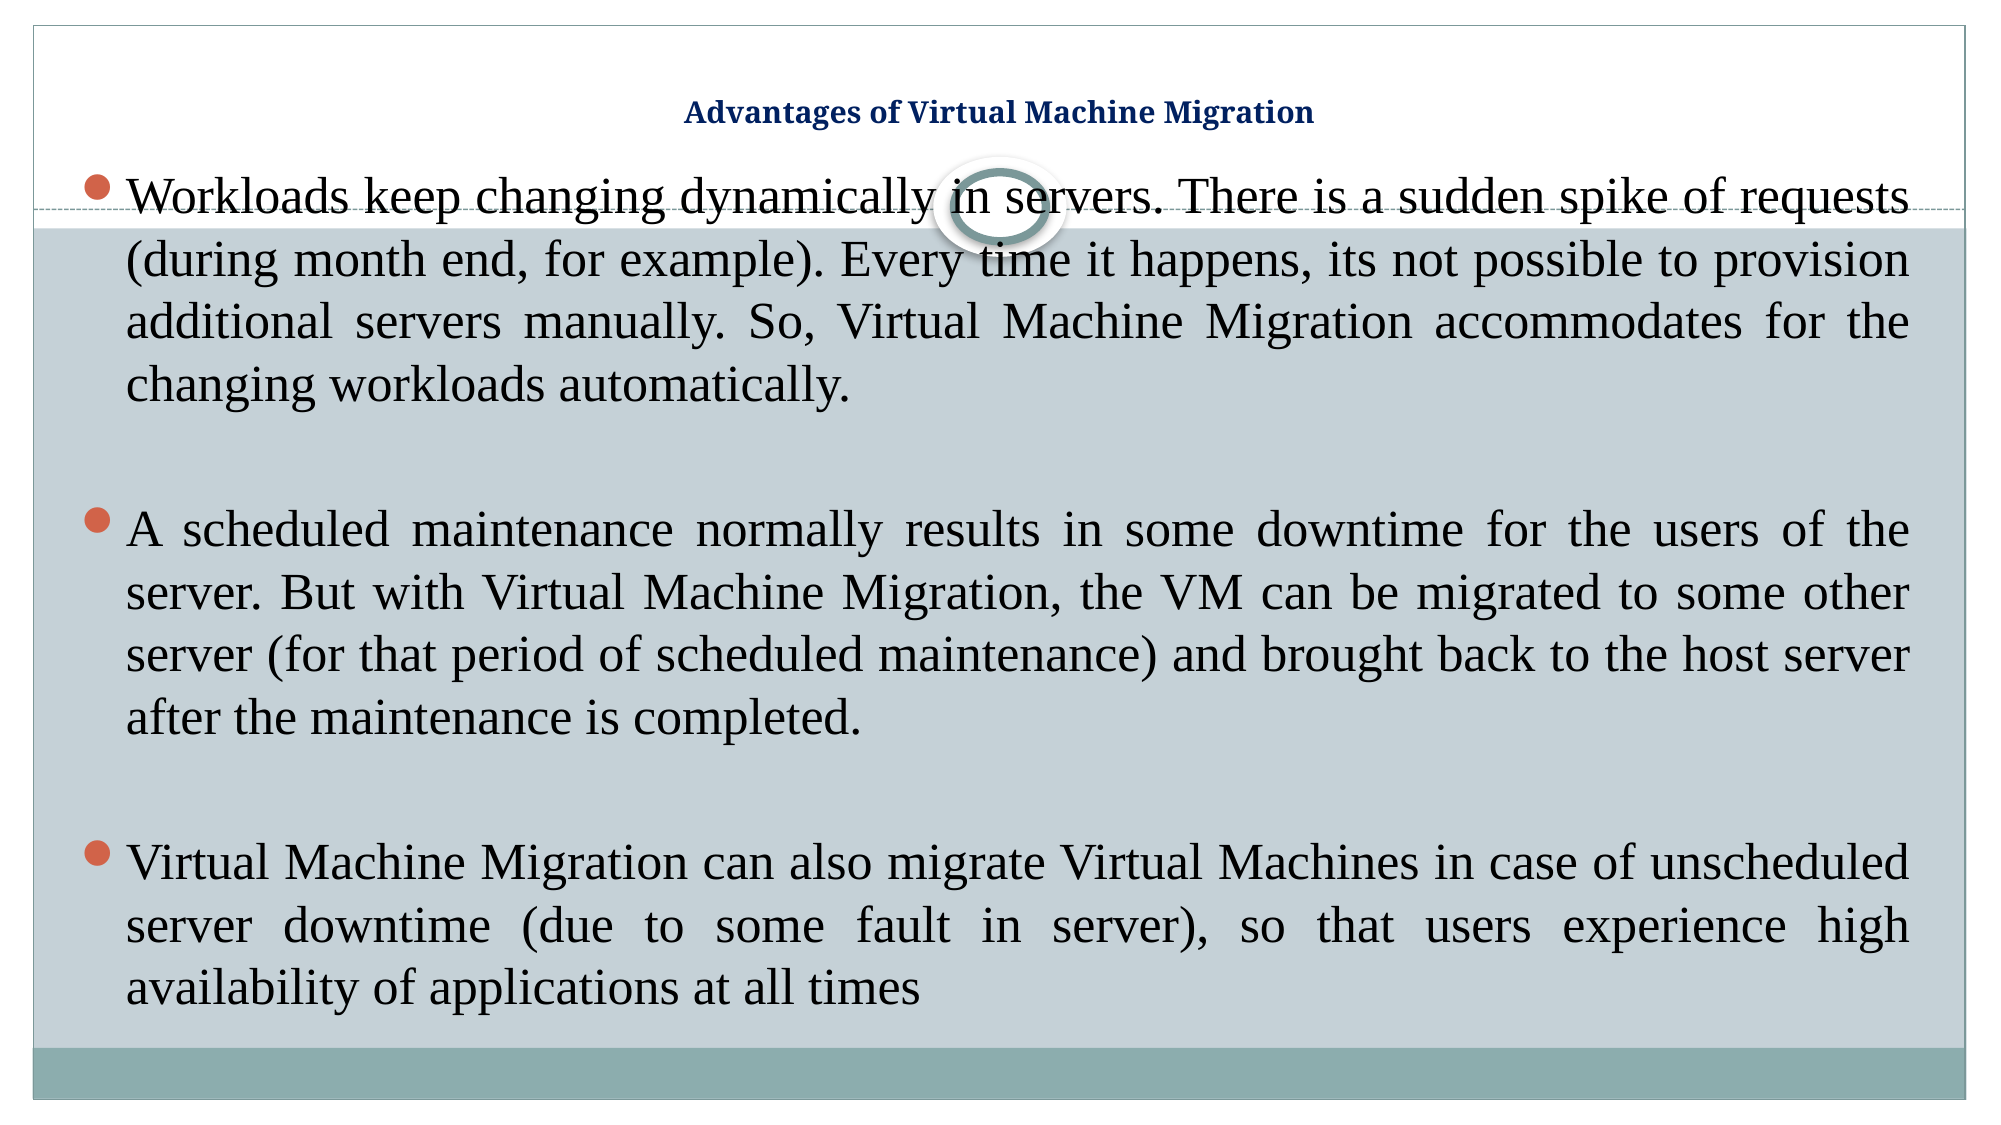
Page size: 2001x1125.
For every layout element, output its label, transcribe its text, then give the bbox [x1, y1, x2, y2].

list Workloads keep changing dynamically in servers. There is a sudden spike of requests (during month end, for example). Every time it happens, its not possible to provision additional servers manually. So, Virtual Machine Migration accommodates for the changing workloads automatically. A scheduled maintenance normally results in some downtime for the users of the server. But with Virtual Machine Migration, the VM can be migrated to some other server (for that period of scheduled maintenance) and brought back to the host server after the maintenance is completed. Virtual Machine Migration can also migrate Virtual Machines in case of unscheduled server downtime (due to some fault in server), so that users experience high availability of applications at all times [66, 154, 1926, 1039]
title Advantages of Virtual Machine Migration [66, 48, 1933, 173]
